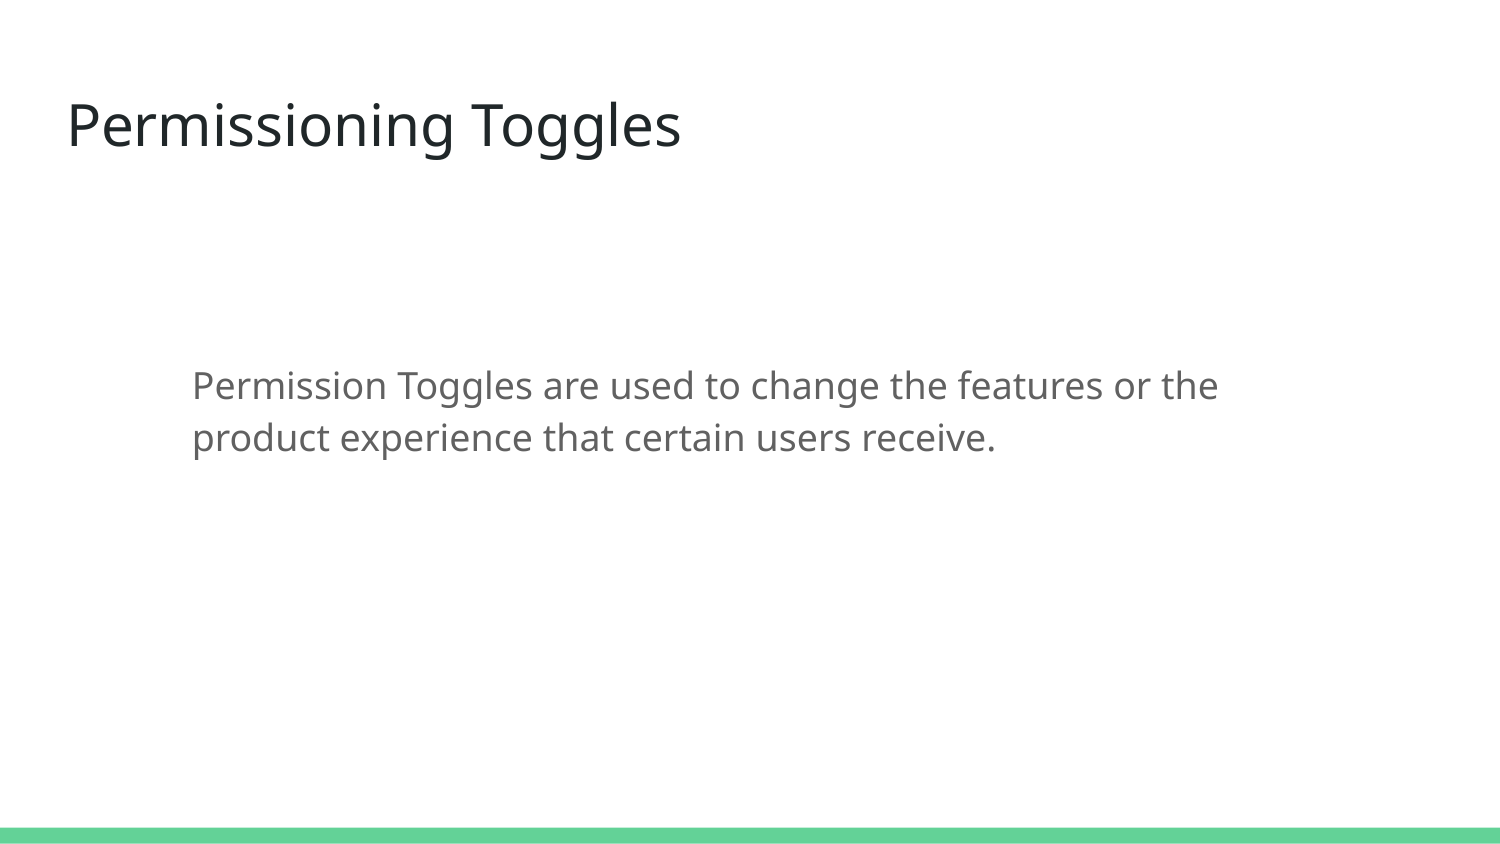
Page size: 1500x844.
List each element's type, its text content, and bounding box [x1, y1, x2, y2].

list Permission Toggles are used to change the features or the product experience that certain users receive. [176, 340, 1324, 503]
title Permissioning Toggles [51, 72, 1449, 167]
